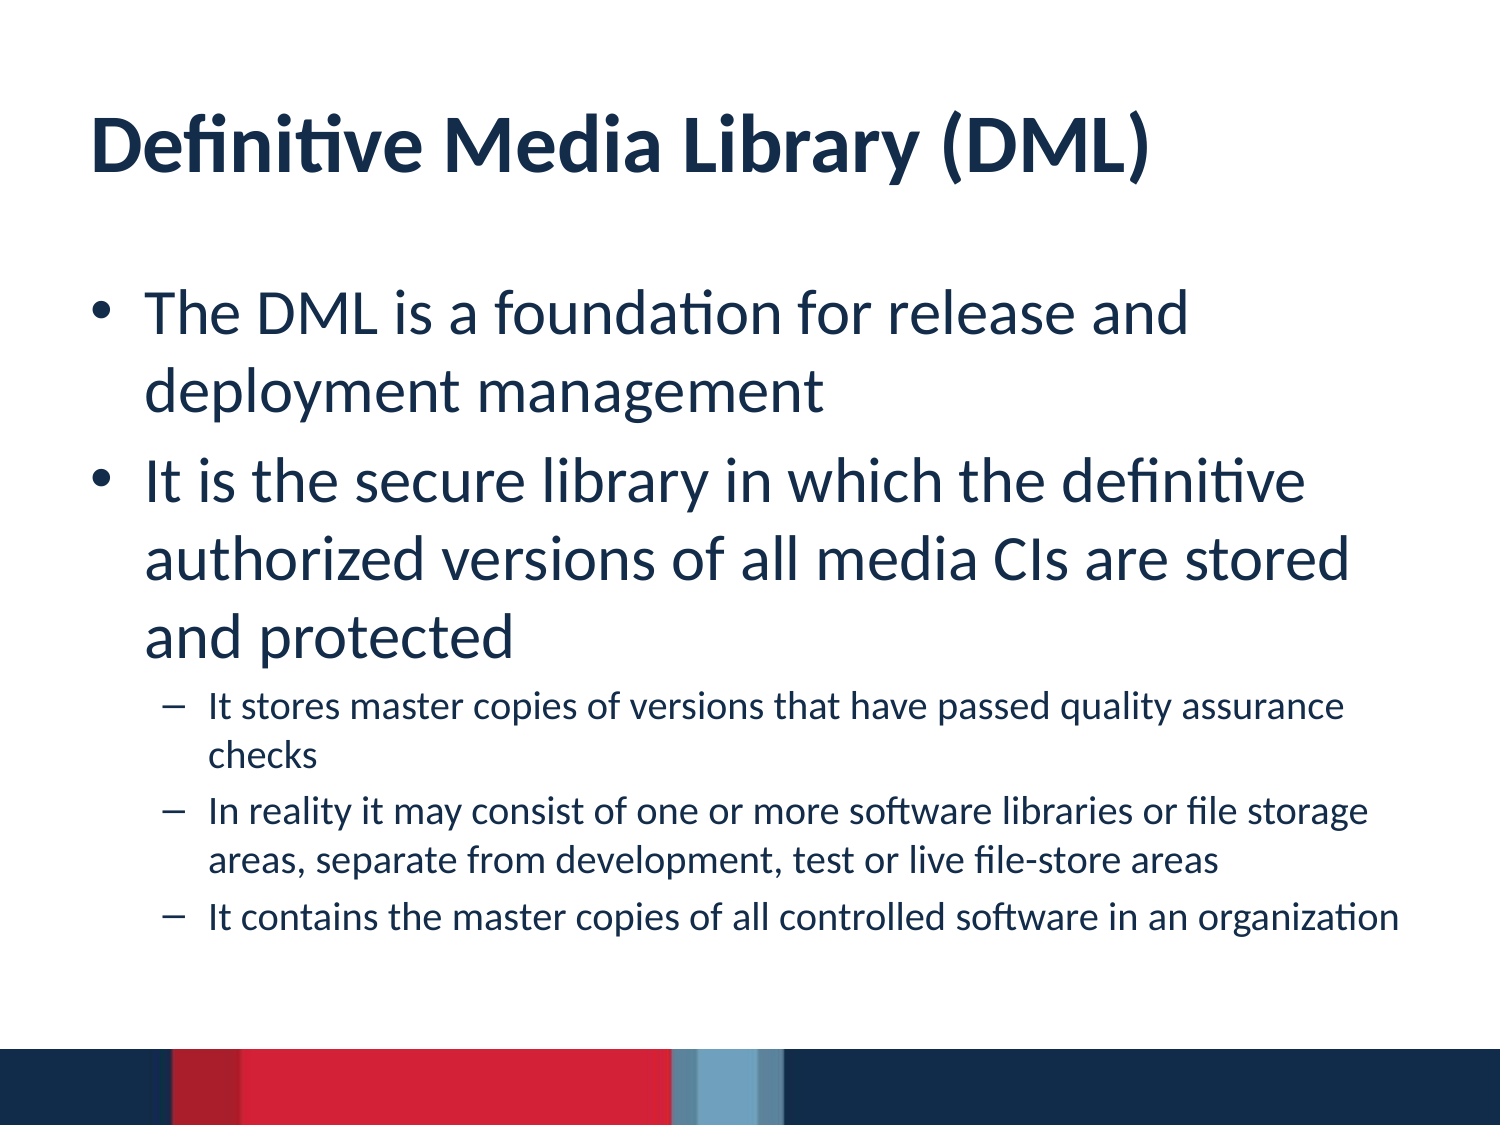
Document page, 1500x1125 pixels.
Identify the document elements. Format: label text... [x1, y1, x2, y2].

list The DML is a foundation for release and deployment management It is the secure library in which the definitive authorized versions of all media CIs are stored and protected It stores master copies of versions that have passed quality assurance checks In reality it may consist of one or more software libraries or file storage areas, separate from development, test or live file-store areas It contains the master copies of all controlled software in an organization [75, 262, 1425, 975]
title Definitive Media Library (DML) [75, 45, 1425, 233]
picture [0, 1049, 1500, 1125]
